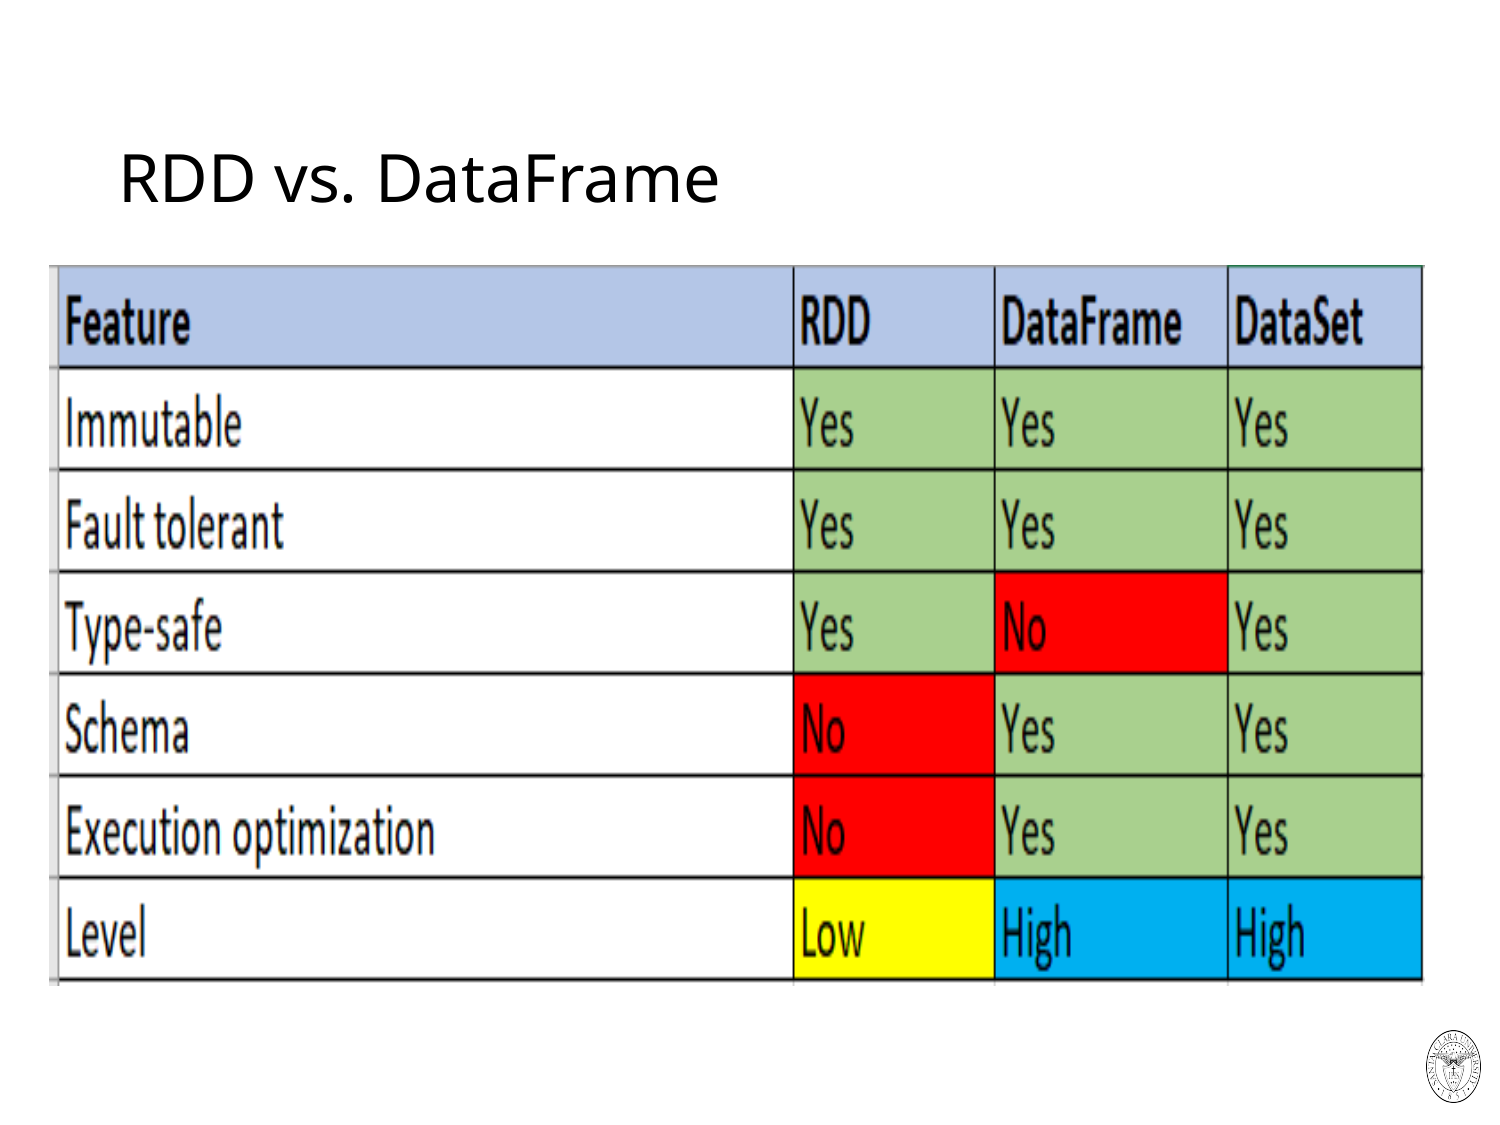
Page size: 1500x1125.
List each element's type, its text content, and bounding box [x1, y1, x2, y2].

title RDD vs. DataFrame [103, 59, 1397, 225]
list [49, 265, 1425, 986]
picture [1426, 1030, 1481, 1103]
